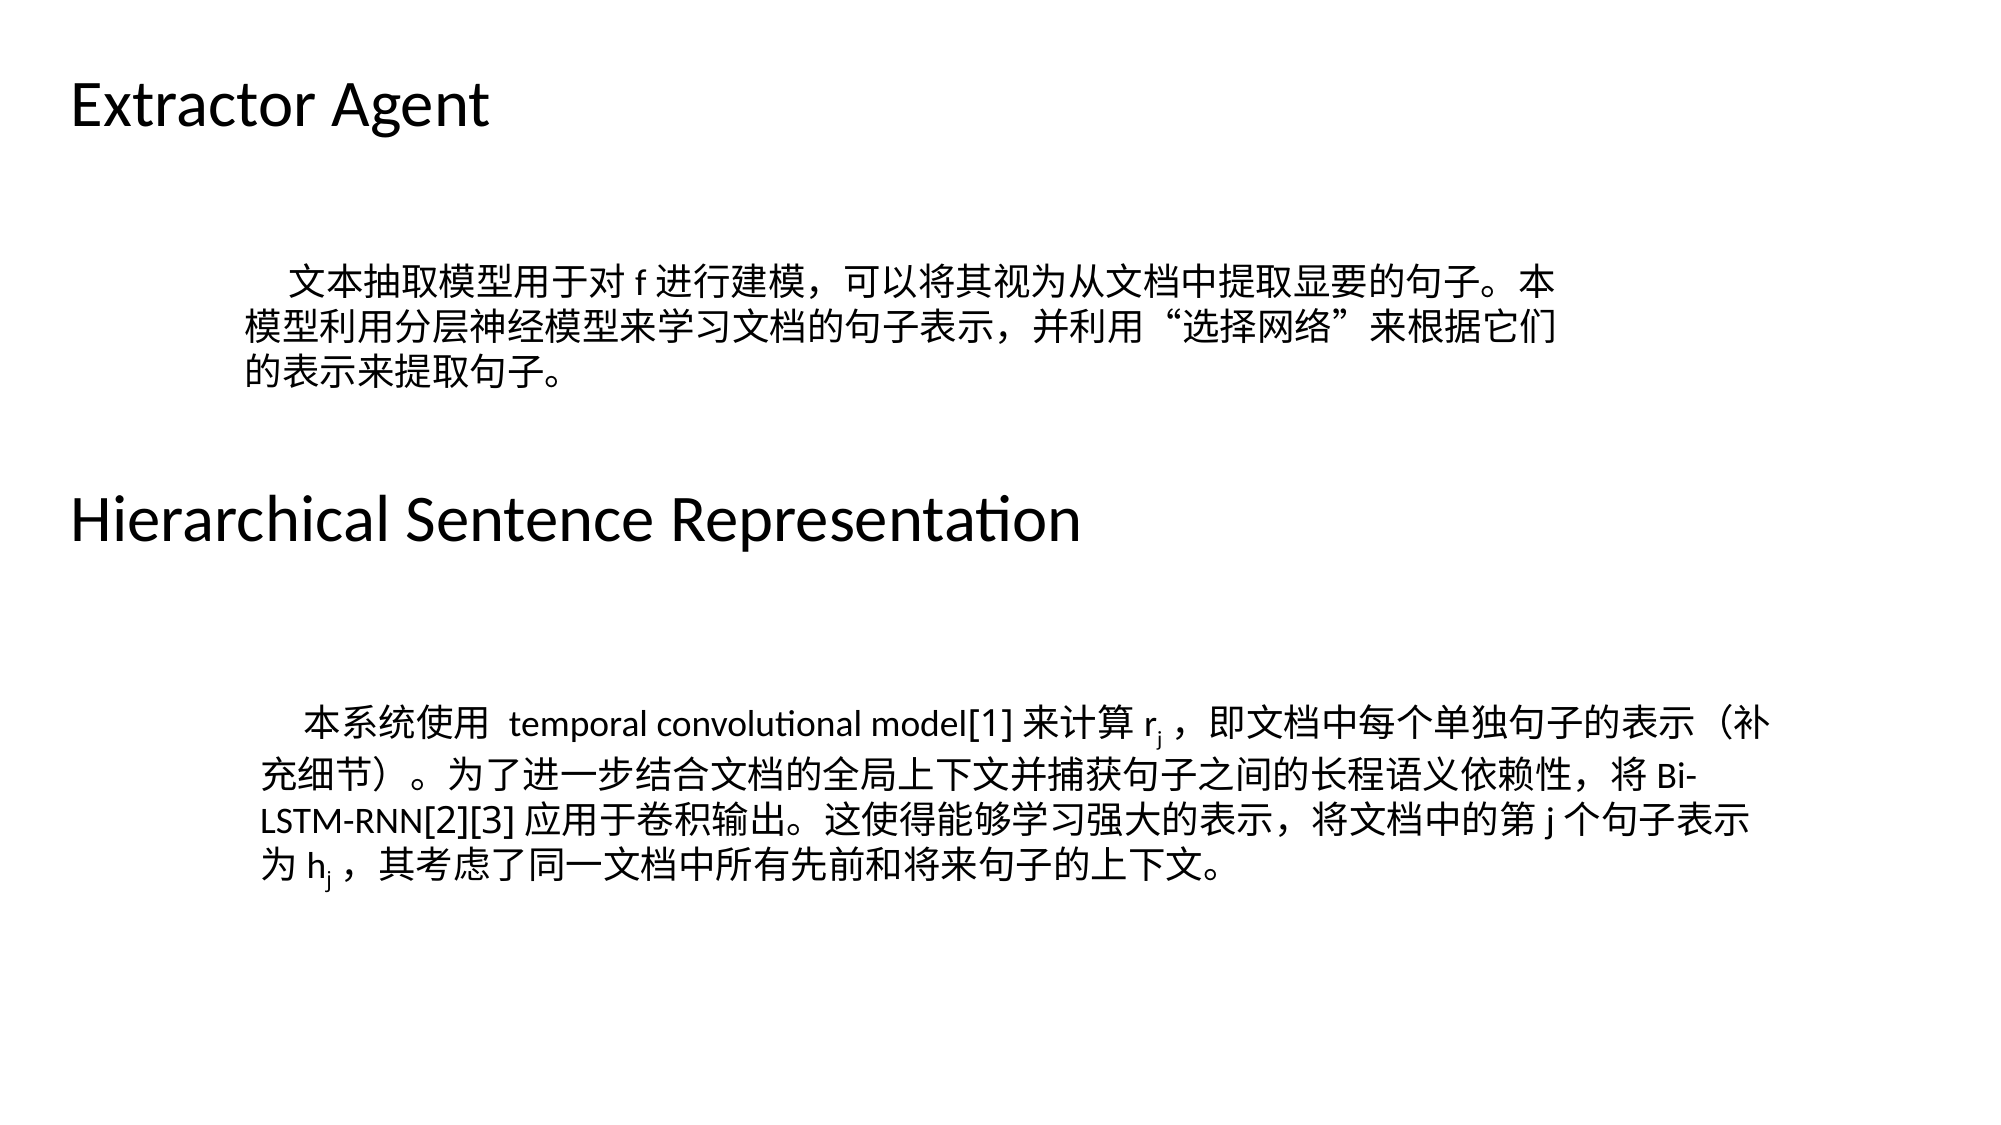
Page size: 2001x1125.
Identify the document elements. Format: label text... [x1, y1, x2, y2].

text_box 文本抽取模型用于对f进行建模，可以将其视为从文档中提取显要的句子。本模型利用分层神经模型来学习文档的句子表示，并利用“选择网络”来根据它们的表示来提取句子。 [230, 250, 1585, 401]
text_box Hierarchical Sentence Representation [56, 467, 1191, 563]
text_box 本系统使用 temporal convolutional model[1]来计算rj，即文档中每个单独句子的表示（补充细节）。为了进一步结合文档的全局上下文并捕获句子之间的长程语义依赖性，将Bi-LSTM-RNN[2][3]应用于卷积输出。这使得能够学习强大的表示，将文档中的第j个句子表示为hj，其考虑了同一文档中所有先前和将来句子的上下文。 [245, 692, 1795, 899]
text_box Extractor Agent [56, 52, 527, 148]
